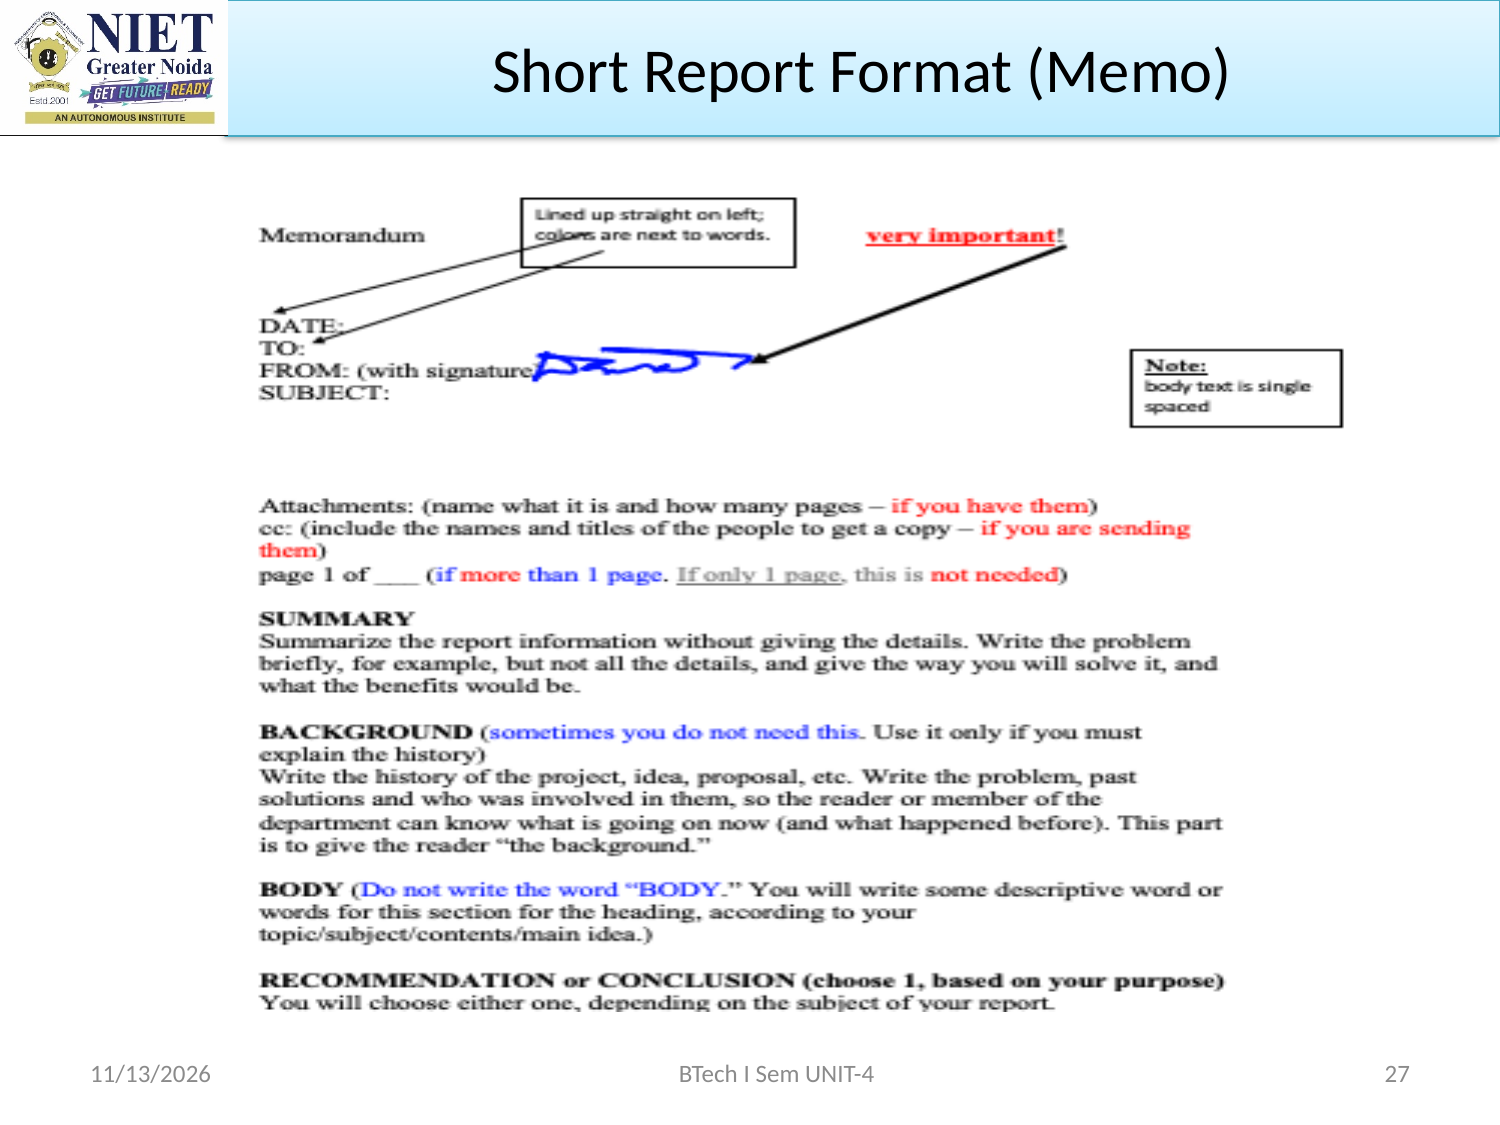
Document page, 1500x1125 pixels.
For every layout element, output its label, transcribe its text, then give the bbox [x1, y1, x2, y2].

slide_number 27 [1105, 1042, 1425, 1103]
text_box Short Report Format (Memo) [229, 0, 1500, 137]
footer BTech I Sem UNIT-4 [512, 1042, 1105, 1103]
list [226, 184, 1353, 1012]
picture [0, 0, 228, 137]
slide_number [75, 1042, 425, 1103]
